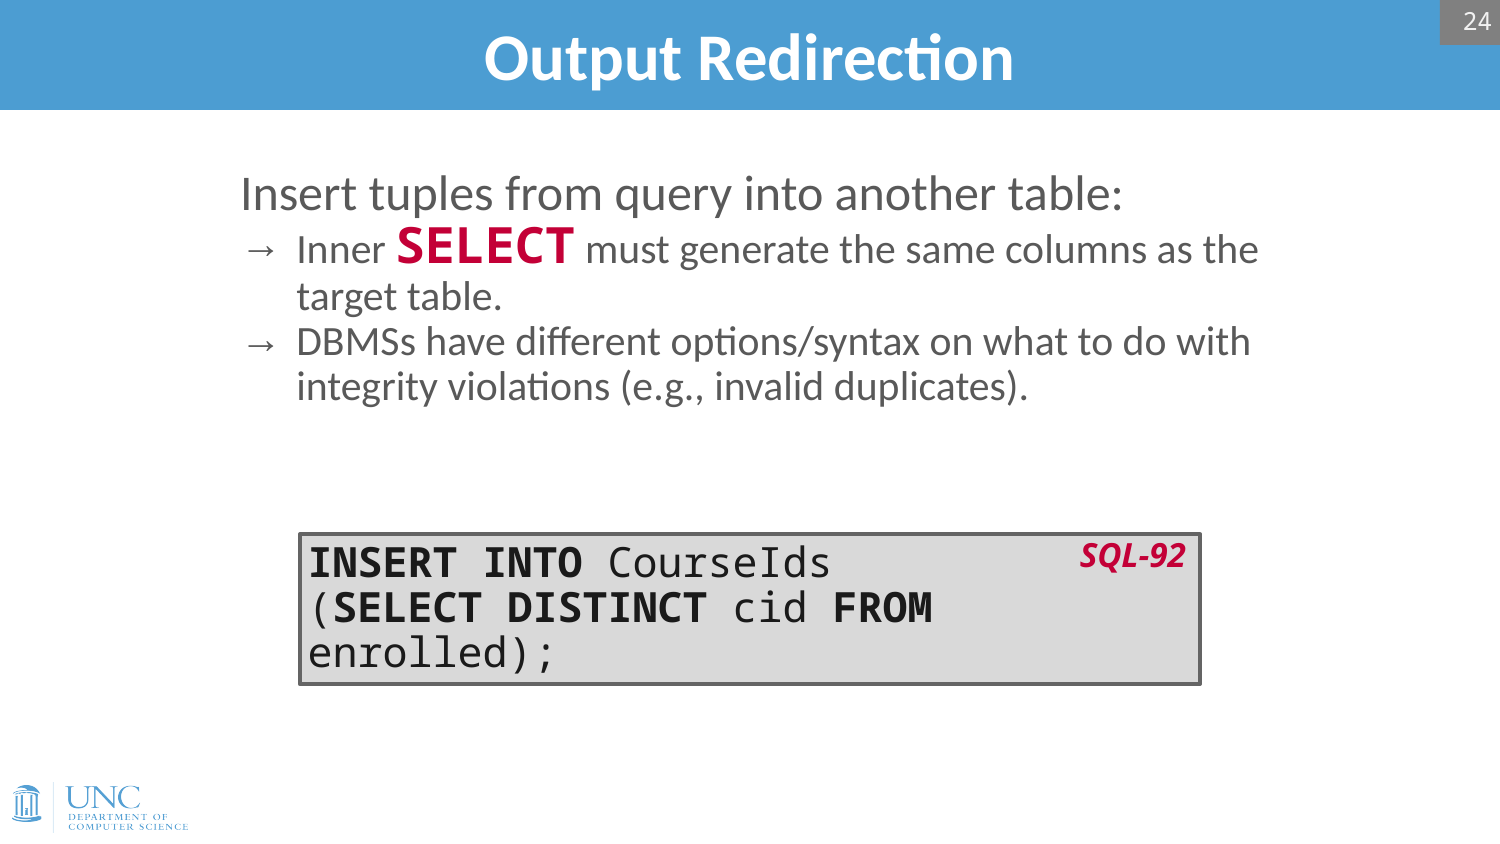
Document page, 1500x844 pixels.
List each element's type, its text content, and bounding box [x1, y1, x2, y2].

list Insert tuples from query into another table: Inner SELECT must generate the same columns as the target table. DBMSs have different options/syntax on what to do with integrity violations (e.g., invalid duplicates). [225, 159, 1275, 760]
title Output Redirection [0, 0, 1500, 110]
text_box 24 [1439, 0, 1500, 45]
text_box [299, 534, 1201, 641]
picture [12, 782, 188, 833]
